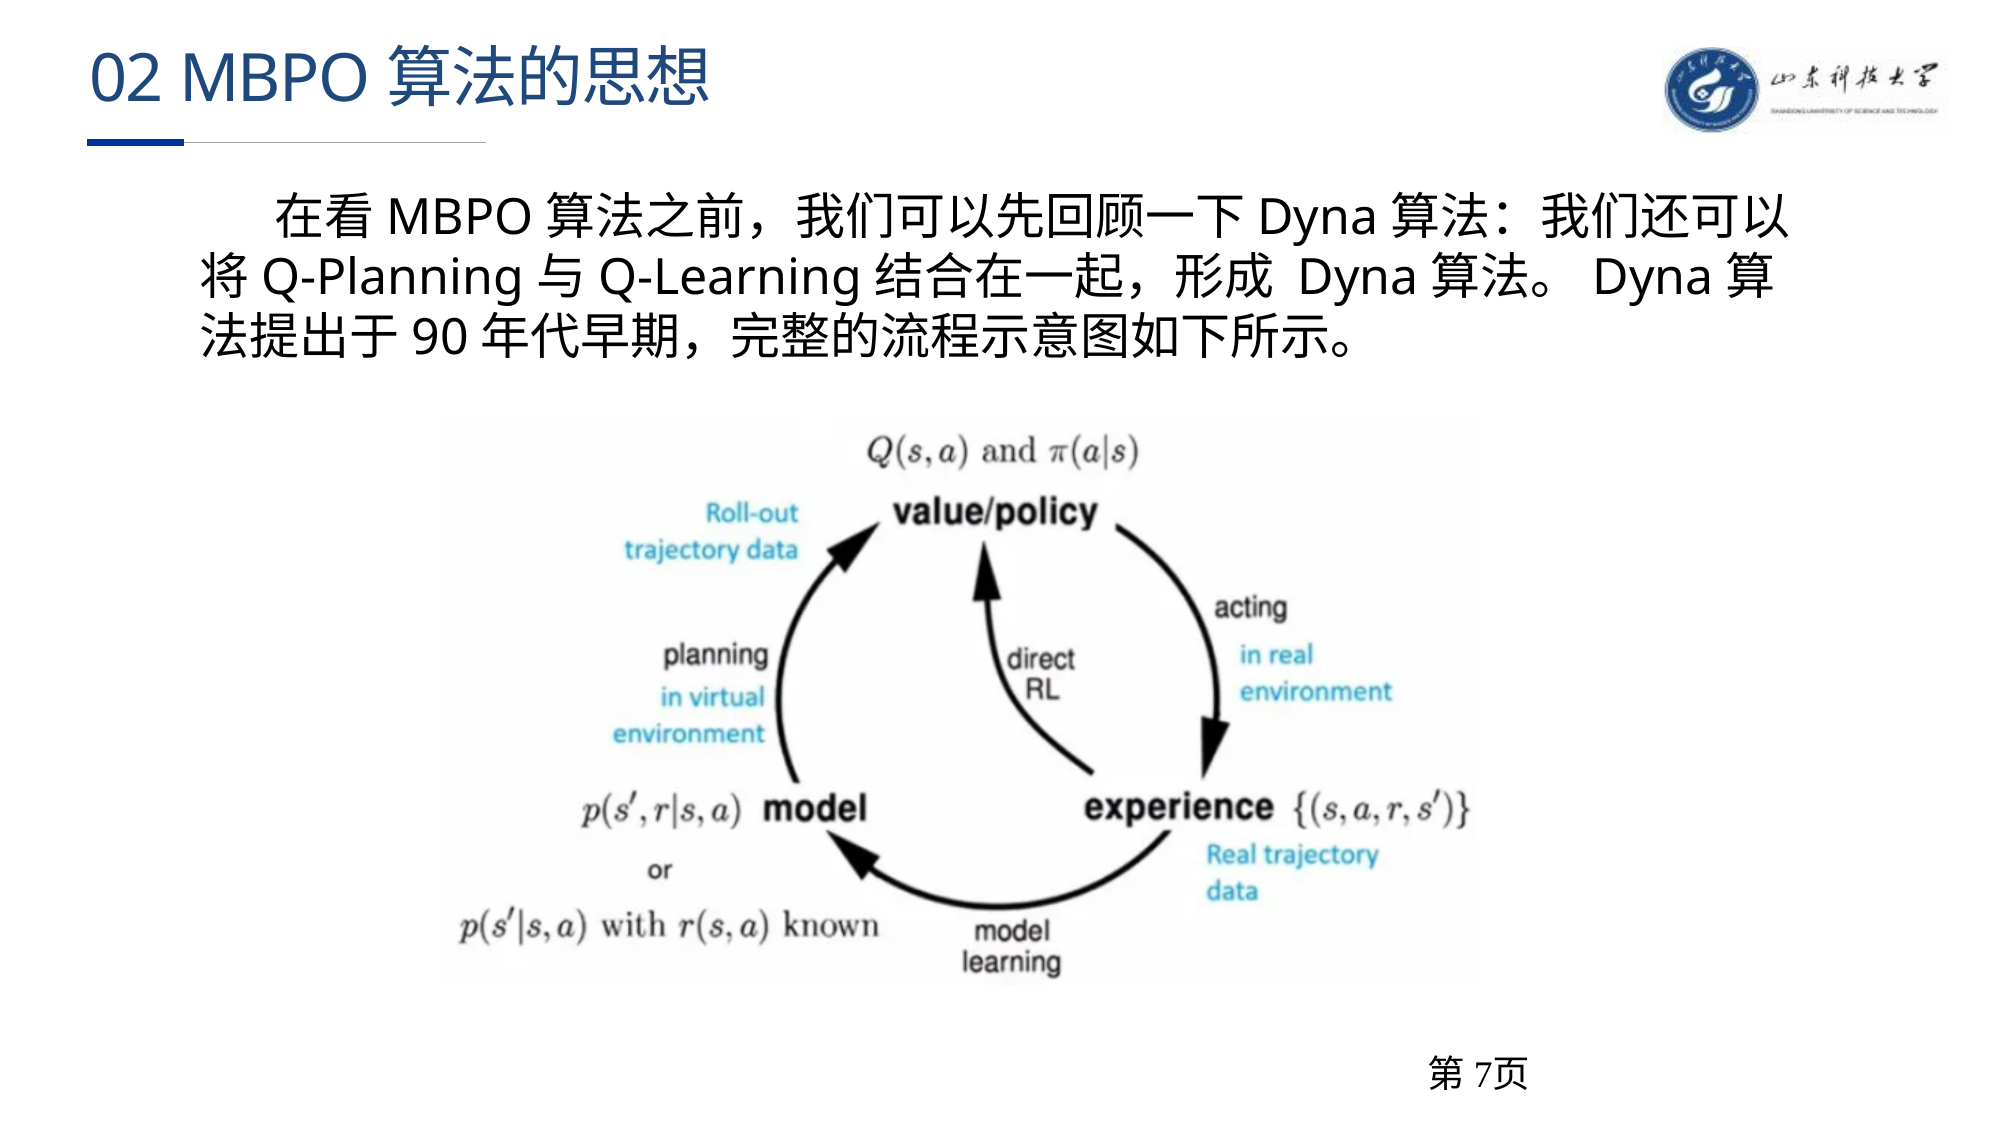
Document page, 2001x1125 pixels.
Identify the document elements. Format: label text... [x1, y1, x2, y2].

text_box 02 MBPO算法的思想 [72, 37, 1185, 140]
text_box 在看MBPO算法之前，我们可以先回顾一下Dyna算法：我们还可以将Q-Planning与Q-Learning结合在一起，形成 Dyna算法。Dyna算法提出于90年代早期，完整的流程示意图如下所示。 [184, 177, 1816, 415]
slide_number 第页 [1412, 1042, 1863, 1103]
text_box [86, 139, 486, 146]
picture [1662, 47, 1949, 134]
picture [371, 414, 1597, 990]
